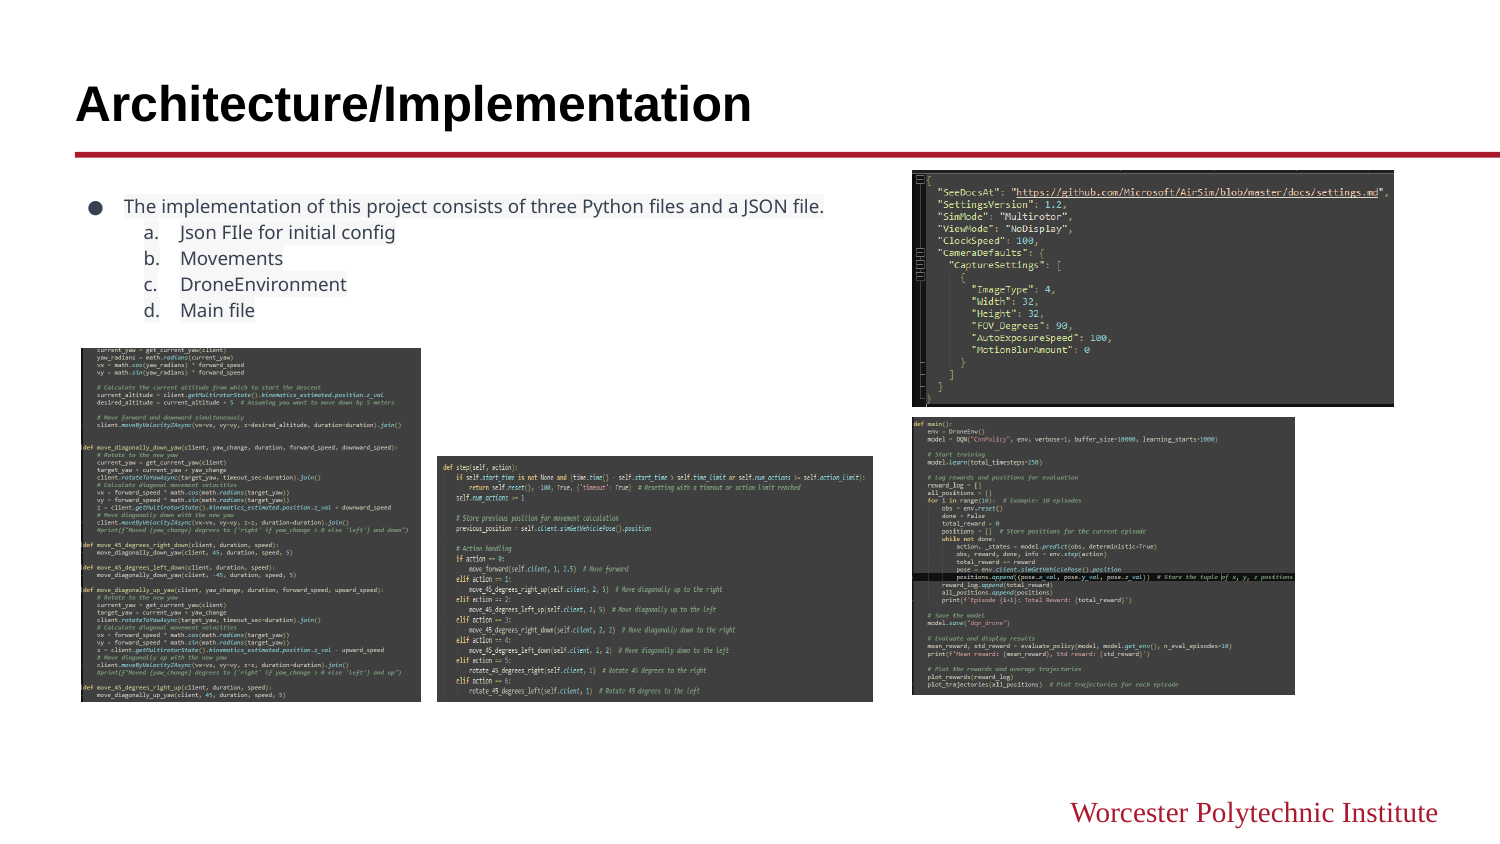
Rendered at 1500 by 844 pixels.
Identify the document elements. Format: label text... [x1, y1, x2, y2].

picture [81, 347, 421, 702]
list The implementation of this project consists of three Python files and a JSON file. Json FIle for initial config Movements DroneEnvironment Main file [56, 140, 1069, 570]
picture [912, 417, 1295, 695]
picture [436, 456, 873, 702]
text_box Architecture/Implementation [63, 60, 1138, 143]
picture [912, 170, 1394, 407]
